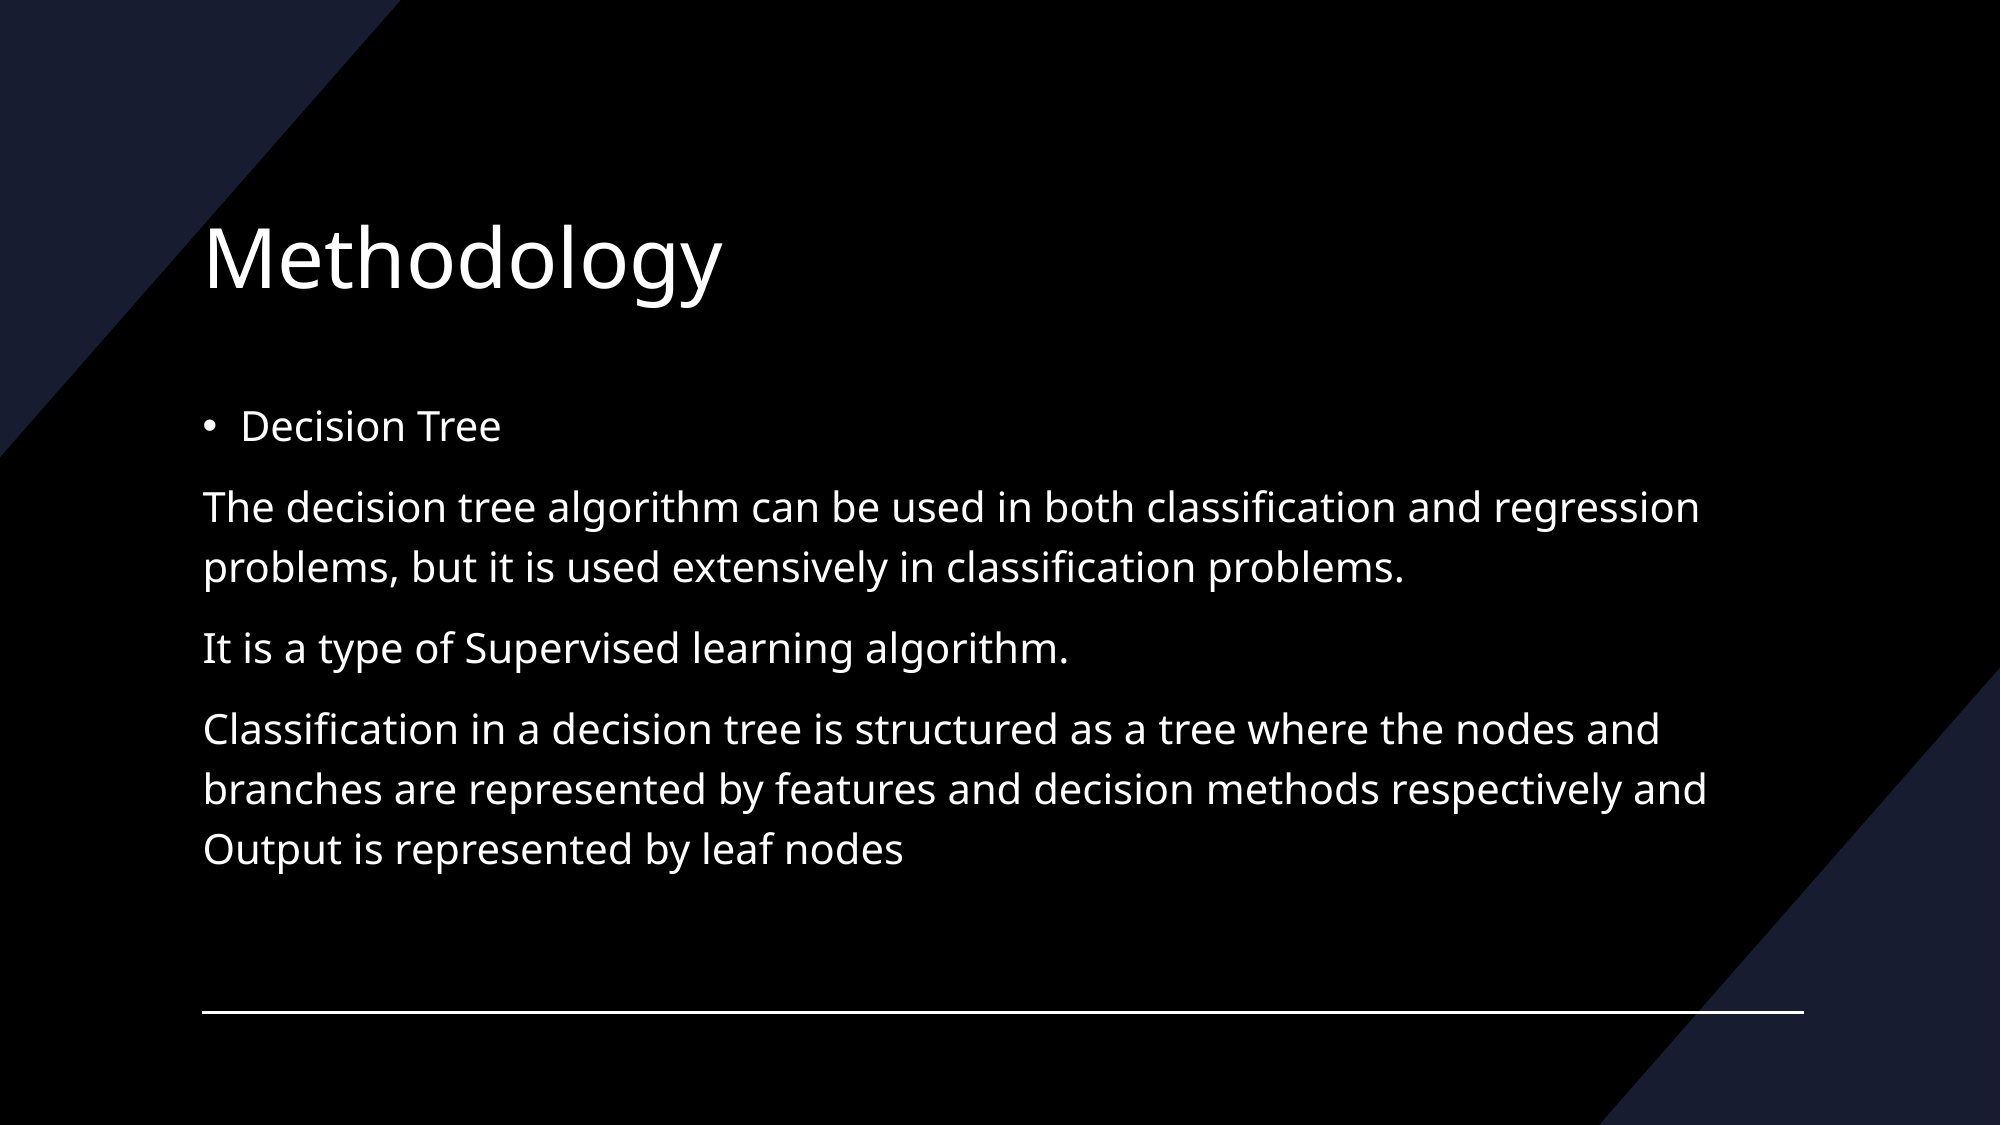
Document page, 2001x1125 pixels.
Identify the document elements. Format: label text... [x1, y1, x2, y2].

title Methodology [187, 143, 1813, 367]
list Decision Tree The decision tree algorithm can be used in both classification and regression problems, but it is used extensively in classification problems. It is a type of Supervised learning algorithm. Classification in a decision tree is structured as a tree where the nodes and branches are represented by features and decision methods respectively and Output is represented by leaf nodes [187, 382, 1813, 968]
